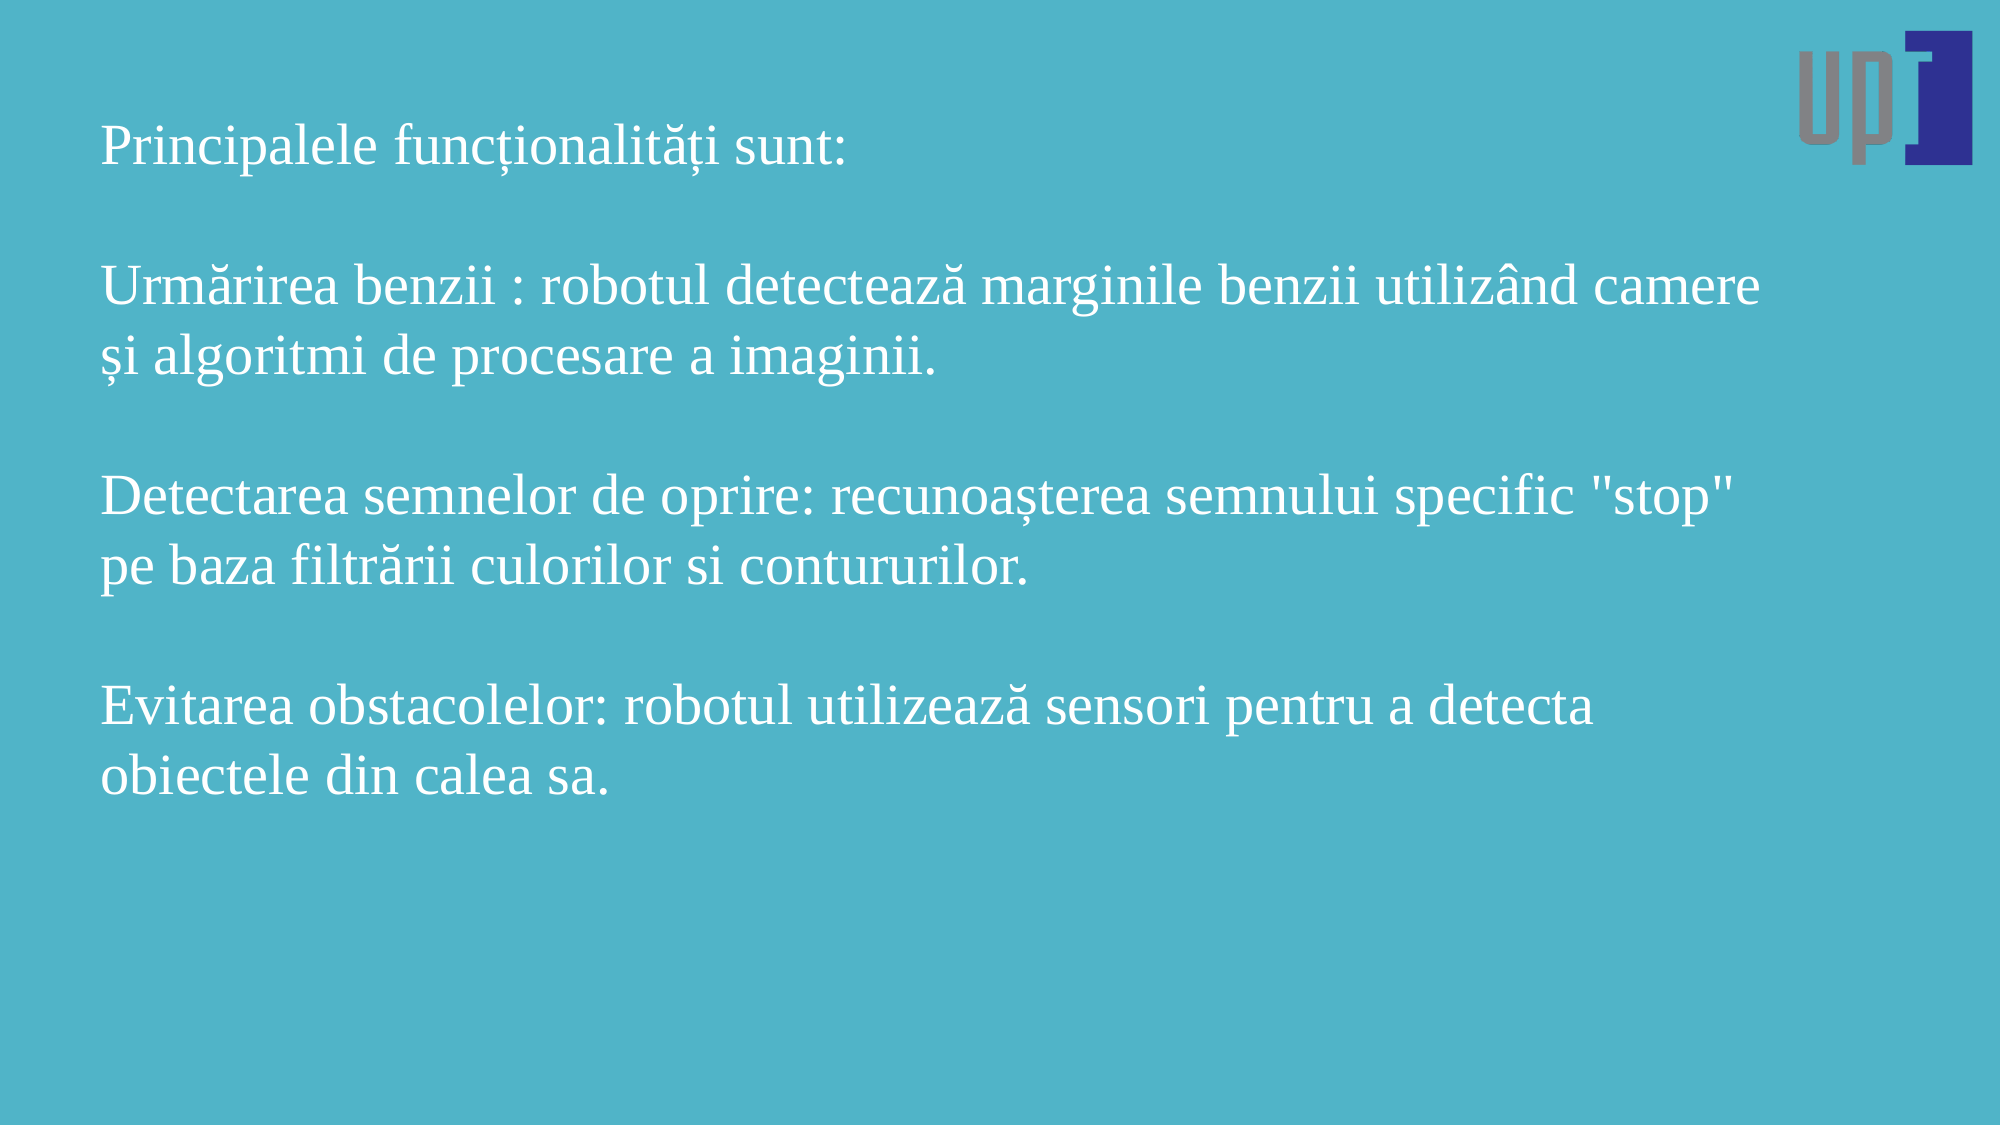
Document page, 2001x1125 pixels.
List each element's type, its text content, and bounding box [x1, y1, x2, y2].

picture [1789, 26, 1975, 171]
text_box Principalele funcționalități sunt: Urmărirea benzii : robotul detectează marginile benzii utilizând camere și algoritmi de procesare a imaginii. Detectarea semnelor de oprire: recunoașterea semnului specific "stop" pe baza filtrării culorilor si contururilor. Evitarea obstacolelor: robotul utilizează sensori pentru a detecta obiectele din calea sa. [85, 98, 1791, 814]
